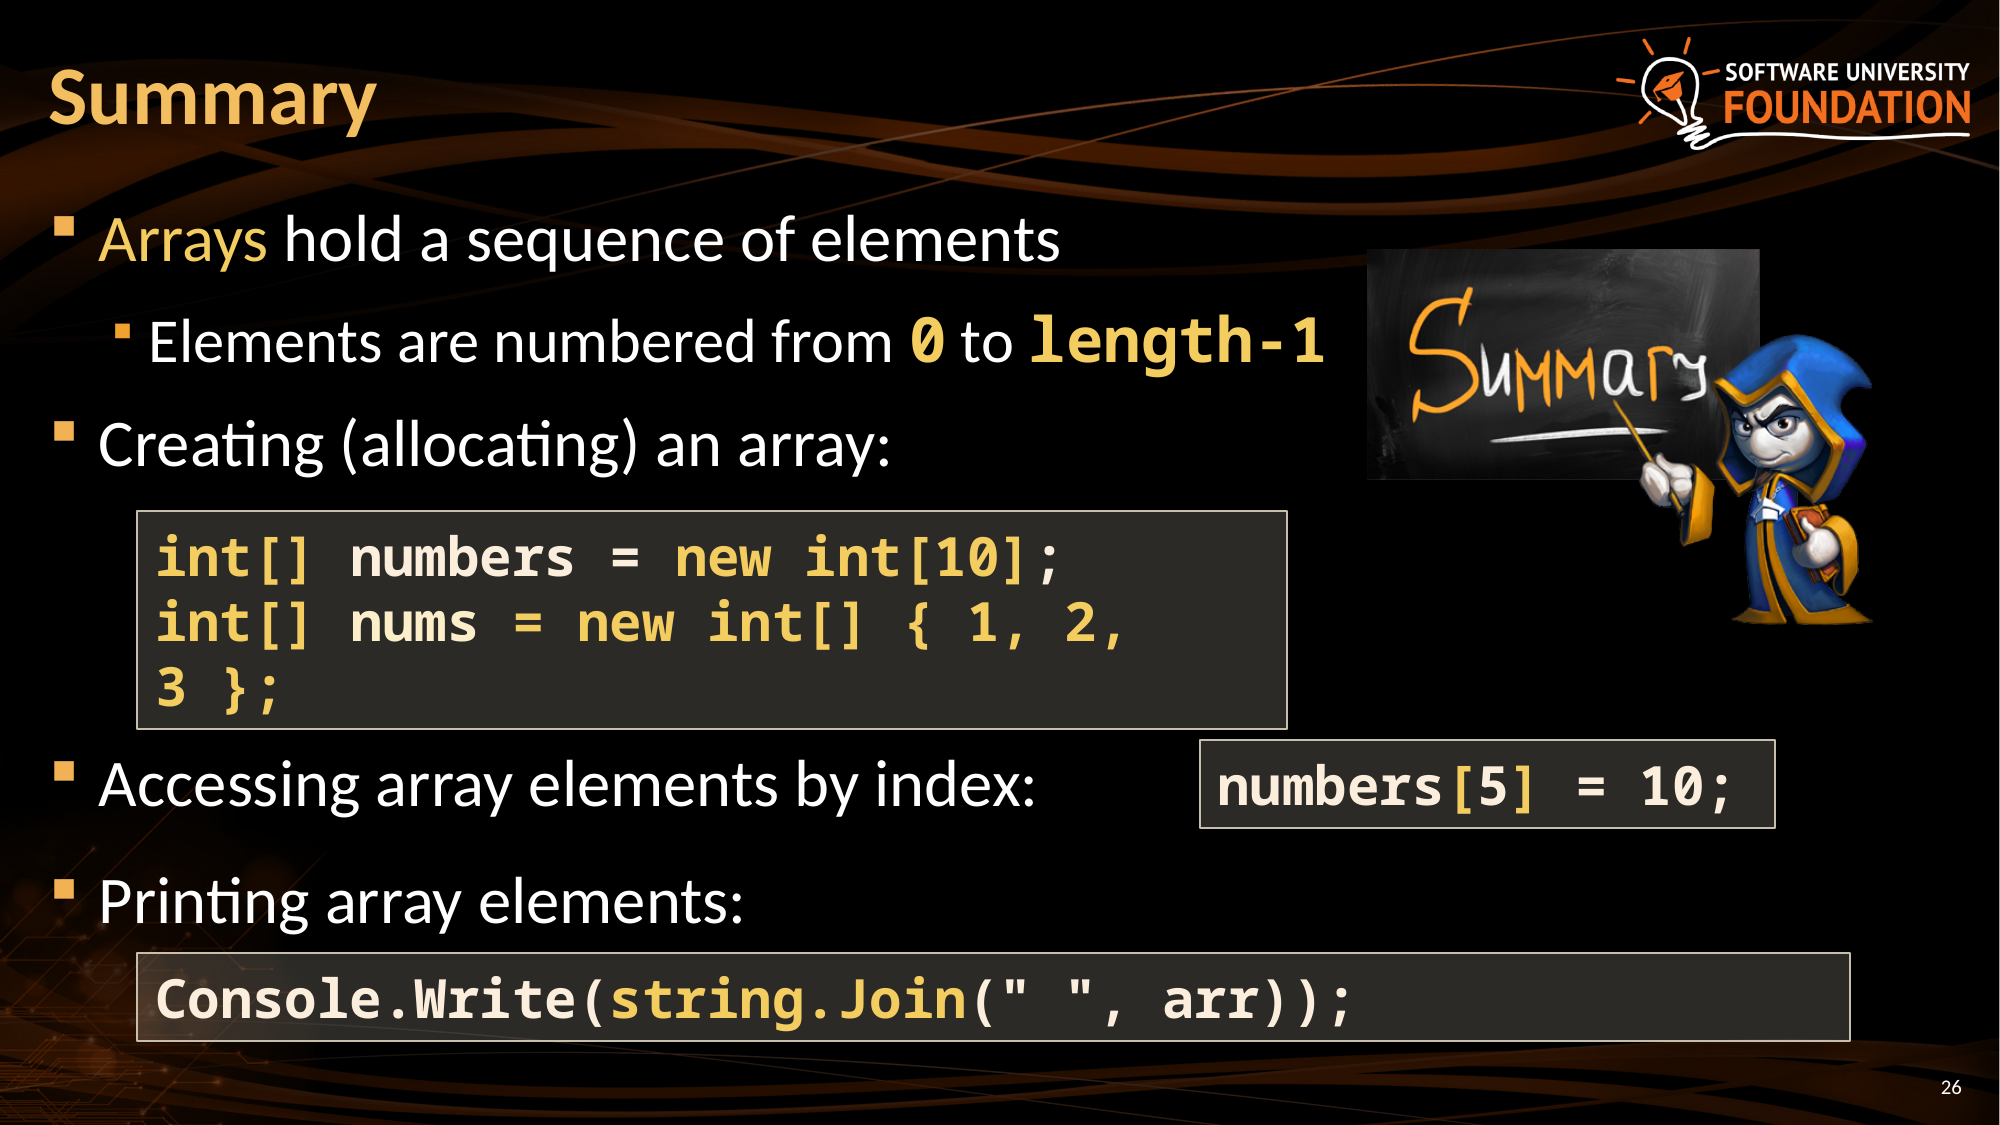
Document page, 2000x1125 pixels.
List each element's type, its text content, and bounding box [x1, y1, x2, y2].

list Arrays hold a sequence of elements Elements are numbered from 0 to length-1 Creating (allocating) an array: Accessing array elements by index: Printing array elements: [31, 188, 1968, 1103]
text_box numbers[5] = 10; [1199, 739, 1775, 829]
title Summary [30, 6, 1602, 189]
text_box int[] numbers = new int[10]; int[] nums = new int[] { 1, 2, 3 }; [137, 510, 1288, 730]
text_box Console.Write(string.Join(" ", arr)); [137, 952, 1850, 1042]
picture [0, 0, 2000, 1125]
